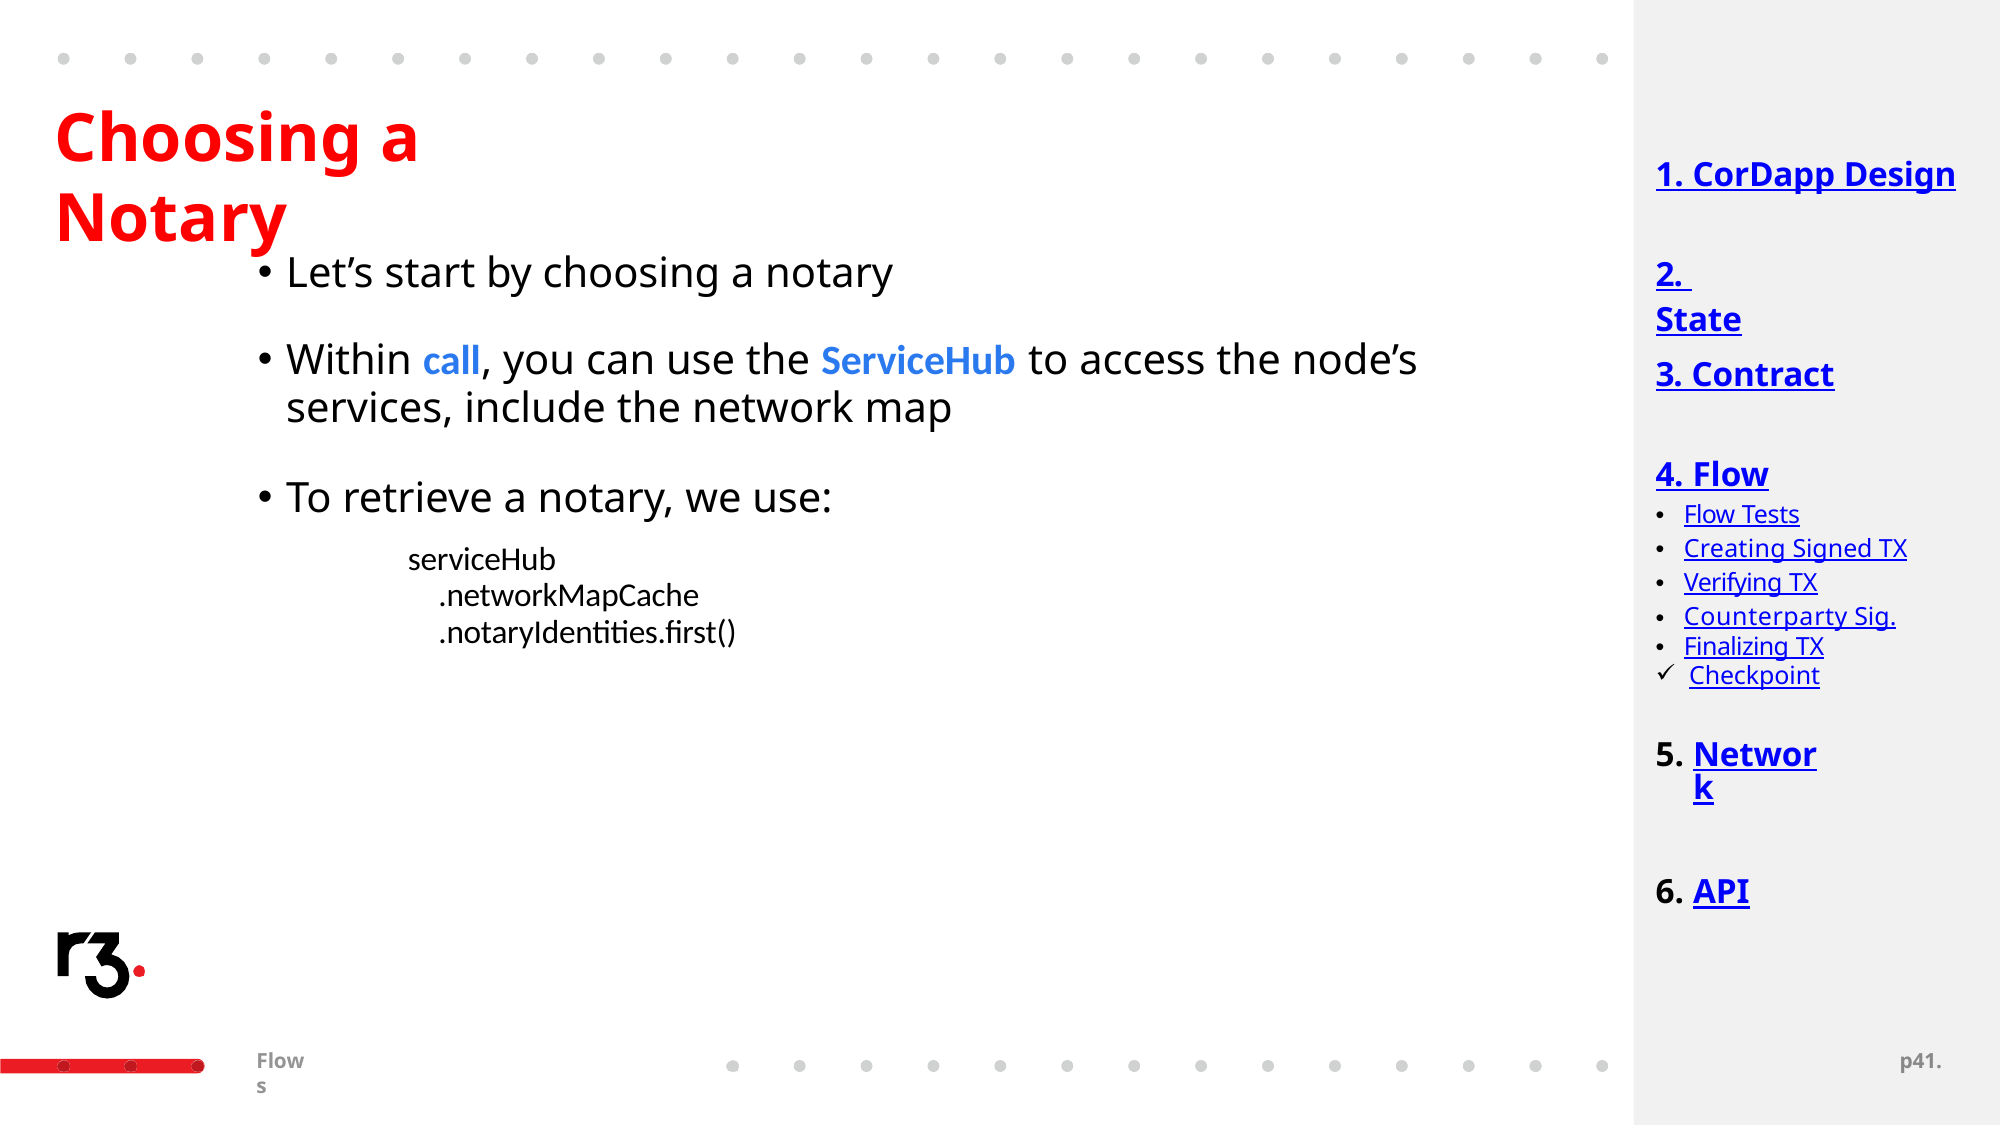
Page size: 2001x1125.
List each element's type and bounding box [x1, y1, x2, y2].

picture [124, 1060, 137, 1072]
picture [726, 1060, 739, 1072]
picture [191, 1060, 204, 1072]
picture [133, 965, 145, 977]
text_box [255, 244, 1471, 651]
text_box [1633, 0, 2000, 1125]
footer [254, 1045, 313, 1125]
picture [57, 1060, 70, 1072]
slide_number [1897, 1045, 1945, 1125]
title [52, 92, 662, 283]
